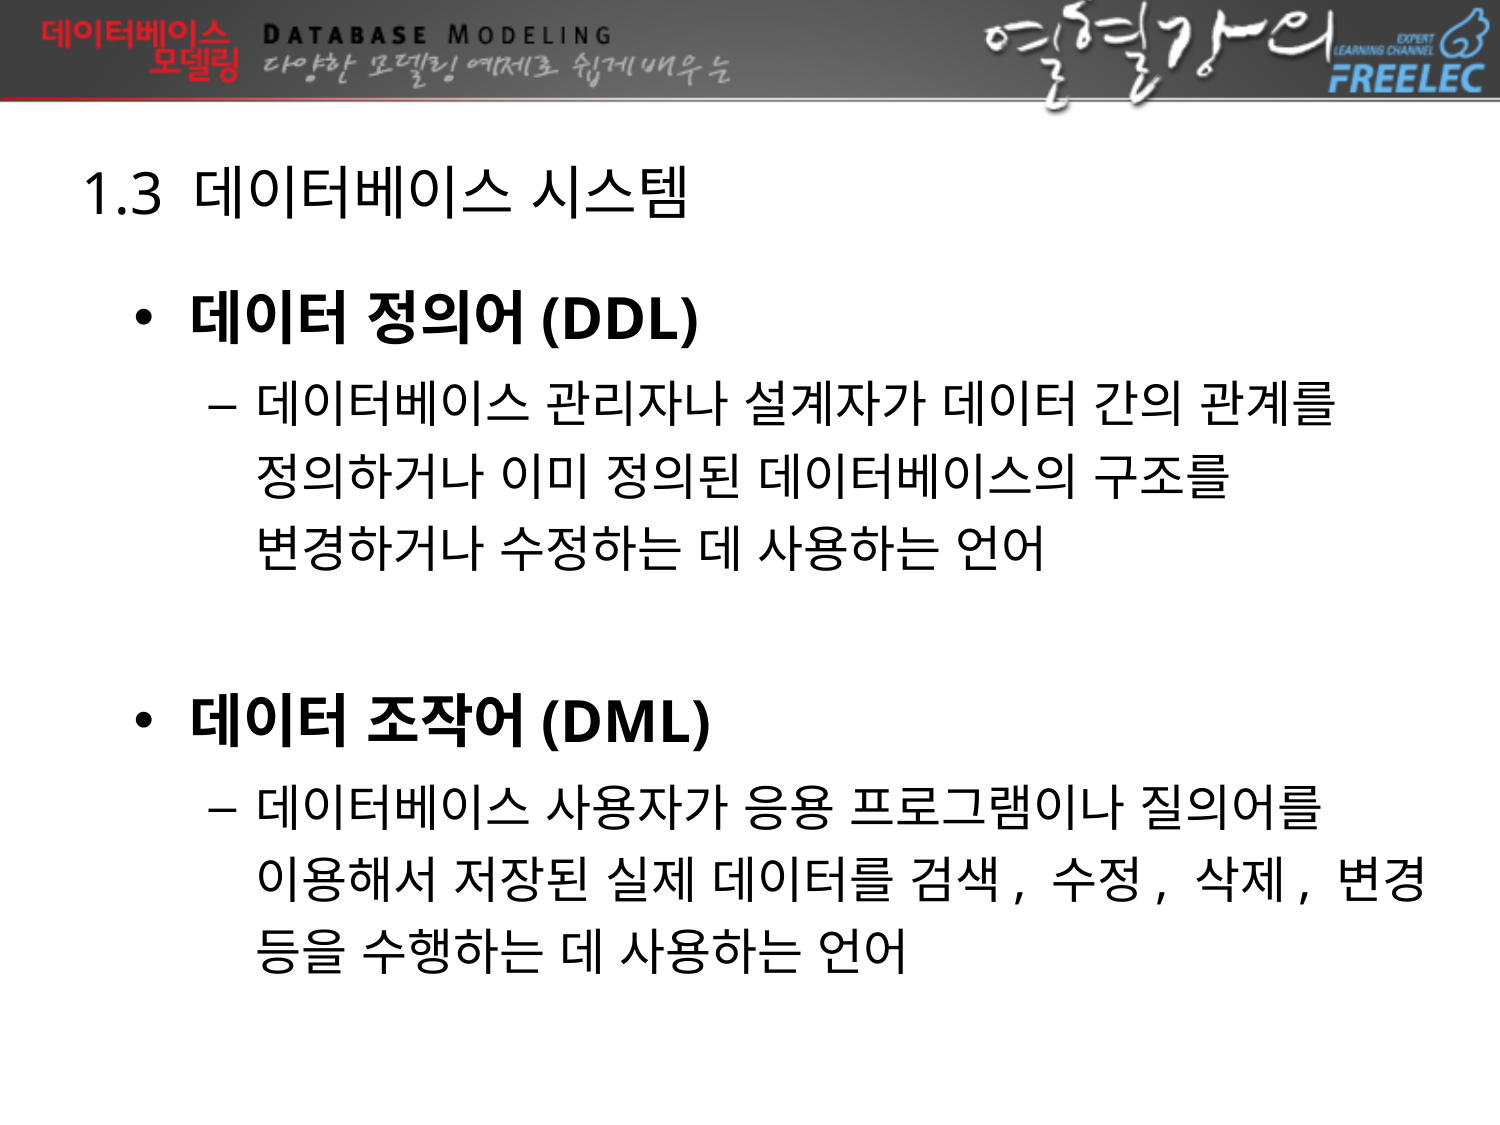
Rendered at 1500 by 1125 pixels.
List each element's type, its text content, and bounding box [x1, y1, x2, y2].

text_box 데이터 정의어(DDL) 데이터베이스 관리자나 설계자가 데이터 간의 관계를 정의하거나 이미 정의된 데이터베이스의 구조를 변경하거나 수정하는 데 사용하는 언어 데이터 조작어(DML) 데이터베이스 사용자가 응용 프로그램이나 질의어를 이용해서 저장된 실제 데이터를 검색, 수정, 삭제, 변경 등을 수행하는 데 사용하는 언어 [118, 259, 1465, 1070]
text_box 1.3 데이터베이스 시스템 [66, 148, 706, 234]
picture [0, 0, 1500, 1125]
